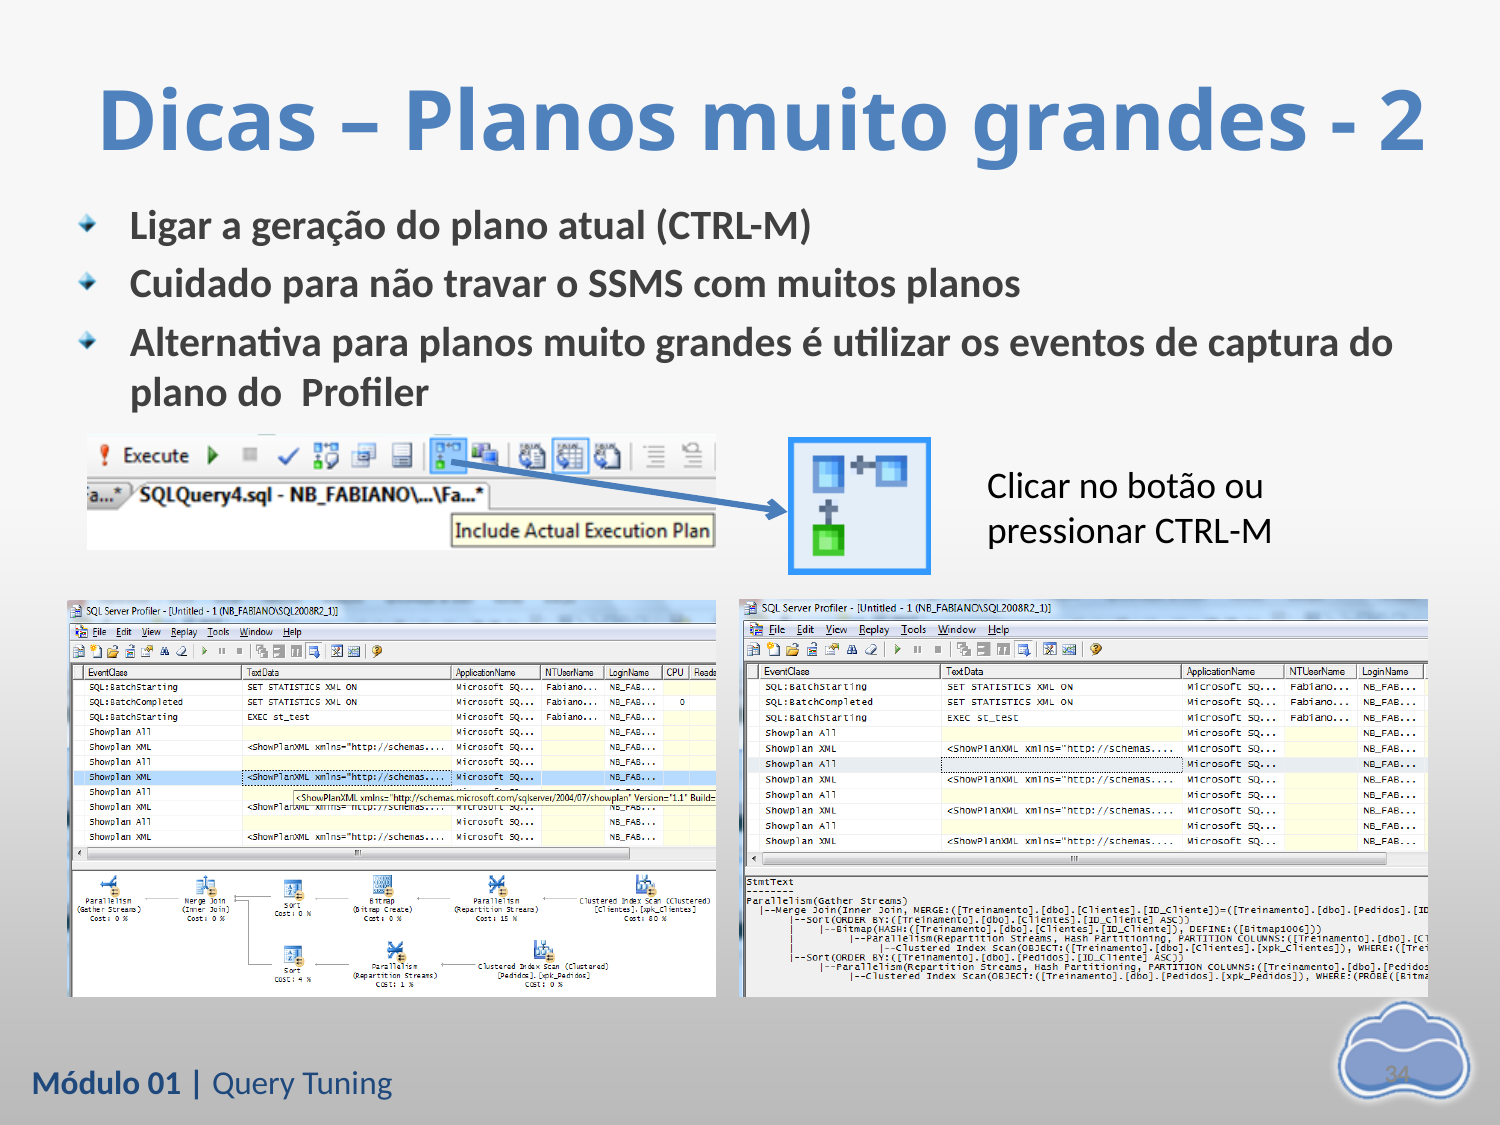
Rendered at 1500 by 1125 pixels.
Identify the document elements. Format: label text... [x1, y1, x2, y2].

text_box 34 [1074, 1042, 1425, 1103]
picture [0, 0, 1500, 1125]
list Ligar a geração do plano atual (CTRL-M) Cuidado para não travar o SSMS com muitos planos Alternativa para planos muito grandes é utilizar os eventos de captura do plano do Profiler [58, 190, 1430, 917]
title Dicas – Planos muito grandes - 2 [23, 58, 1500, 176]
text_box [450, 461, 788, 513]
text_box Clicar no botão ou pressionar CTRL-M [972, 453, 1289, 558]
